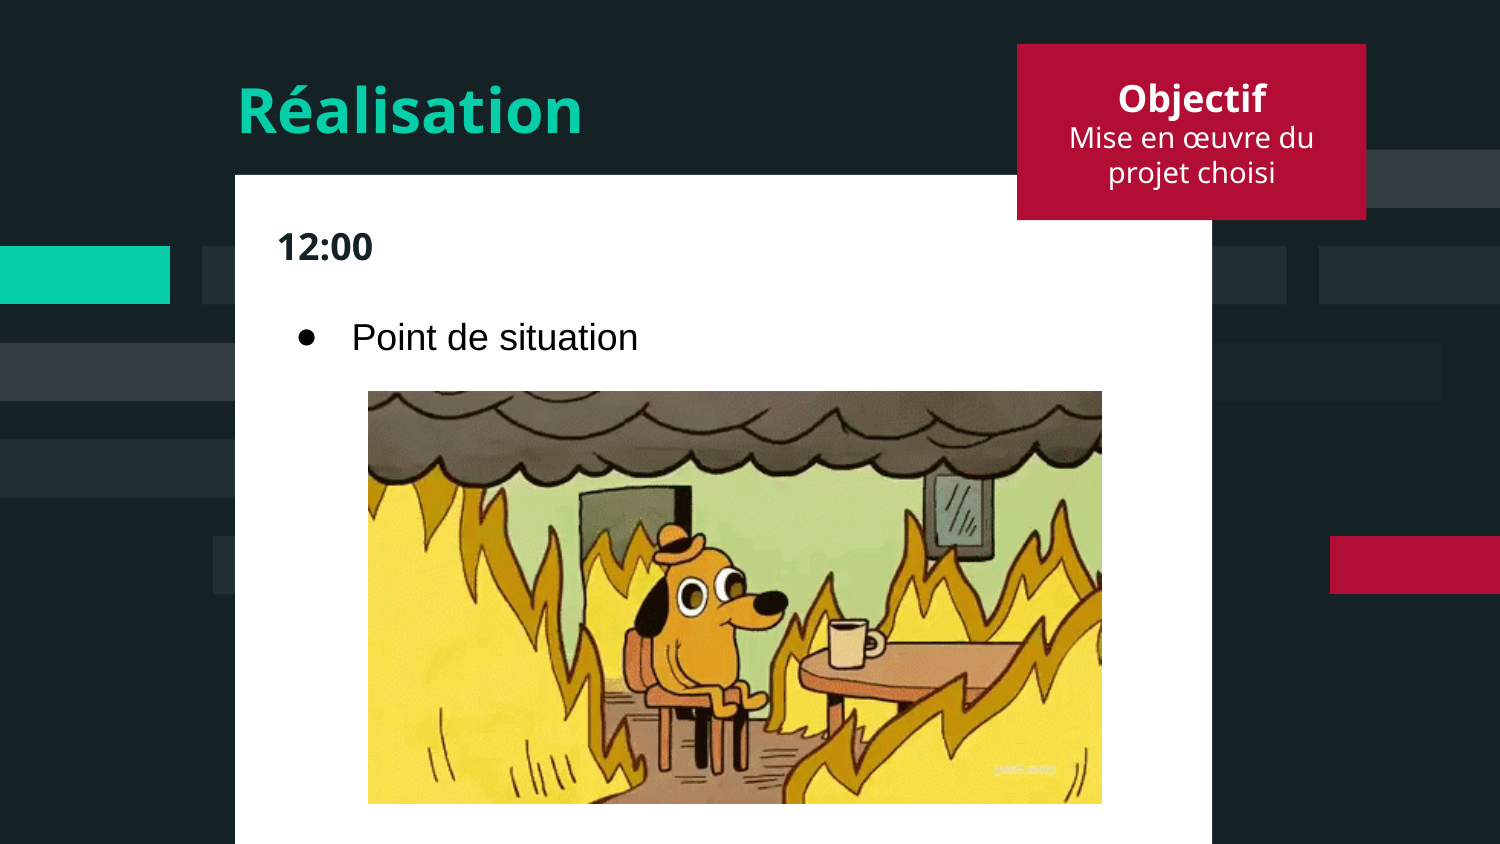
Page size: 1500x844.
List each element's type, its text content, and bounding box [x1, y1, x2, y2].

text_box 12:00 Point de situation [261, 207, 996, 820]
text_box Réalisation [221, 56, 1017, 166]
text_box [235, 174, 1213, 844]
picture [367, 390, 1103, 804]
text_box Objectif Mise en œuvre du projet choisi [1017, 43, 1367, 221]
